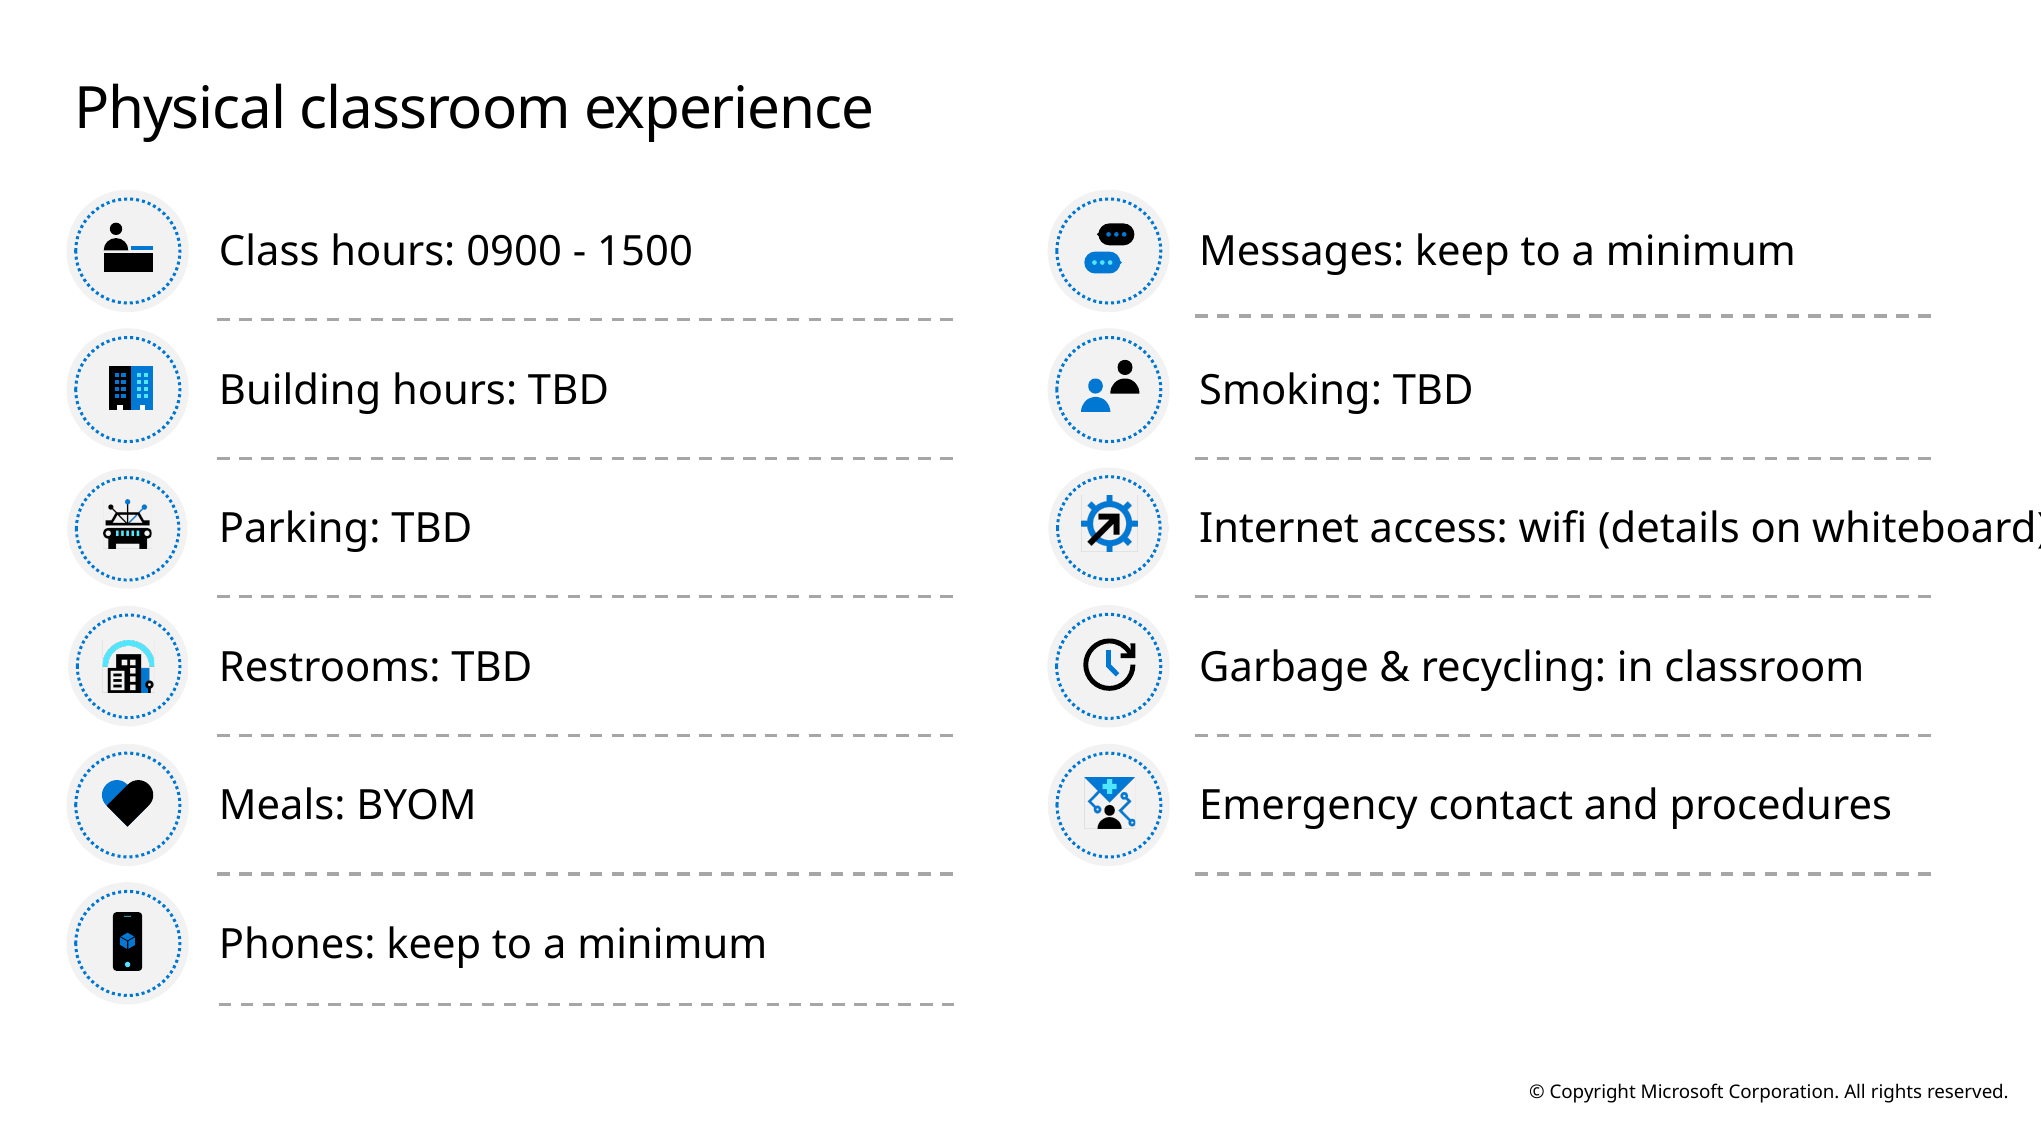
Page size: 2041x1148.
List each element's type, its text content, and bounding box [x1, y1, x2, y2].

text_box Phones: keep to a minimum [218, 919, 954, 964]
picture [66, 467, 188, 589]
picture [65, 881, 189, 1005]
text_box Meals: BYOM [218, 780, 954, 826]
text_box Emergency contact and procedures [1199, 780, 1935, 826]
picture [1047, 189, 1170, 313]
picture [65, 189, 189, 313]
picture [67, 605, 189, 727]
text_box Building hours: TBD [218, 365, 954, 411]
picture [1047, 466, 1170, 589]
picture [1047, 743, 1170, 867]
title Physical classroom experience [74, 73, 1967, 141]
picture [65, 327, 189, 451]
picture [1046, 604, 1170, 728]
text_box Parking: TBD [218, 503, 954, 549]
text_box Smoking: TBD [1199, 365, 1935, 411]
text_box Garbage & recycling: in classroom [1199, 642, 1935, 688]
text_box Class hours: 0900 - 1500 [218, 226, 954, 272]
picture [65, 743, 189, 866]
picture [1047, 327, 1170, 451]
text_box Internet access: wifi (details on whiteboard) [1199, 503, 1935, 549]
text_box Messages: keep to a minimum [1199, 226, 1935, 272]
text_box Restrooms: TBD [218, 642, 954, 688]
